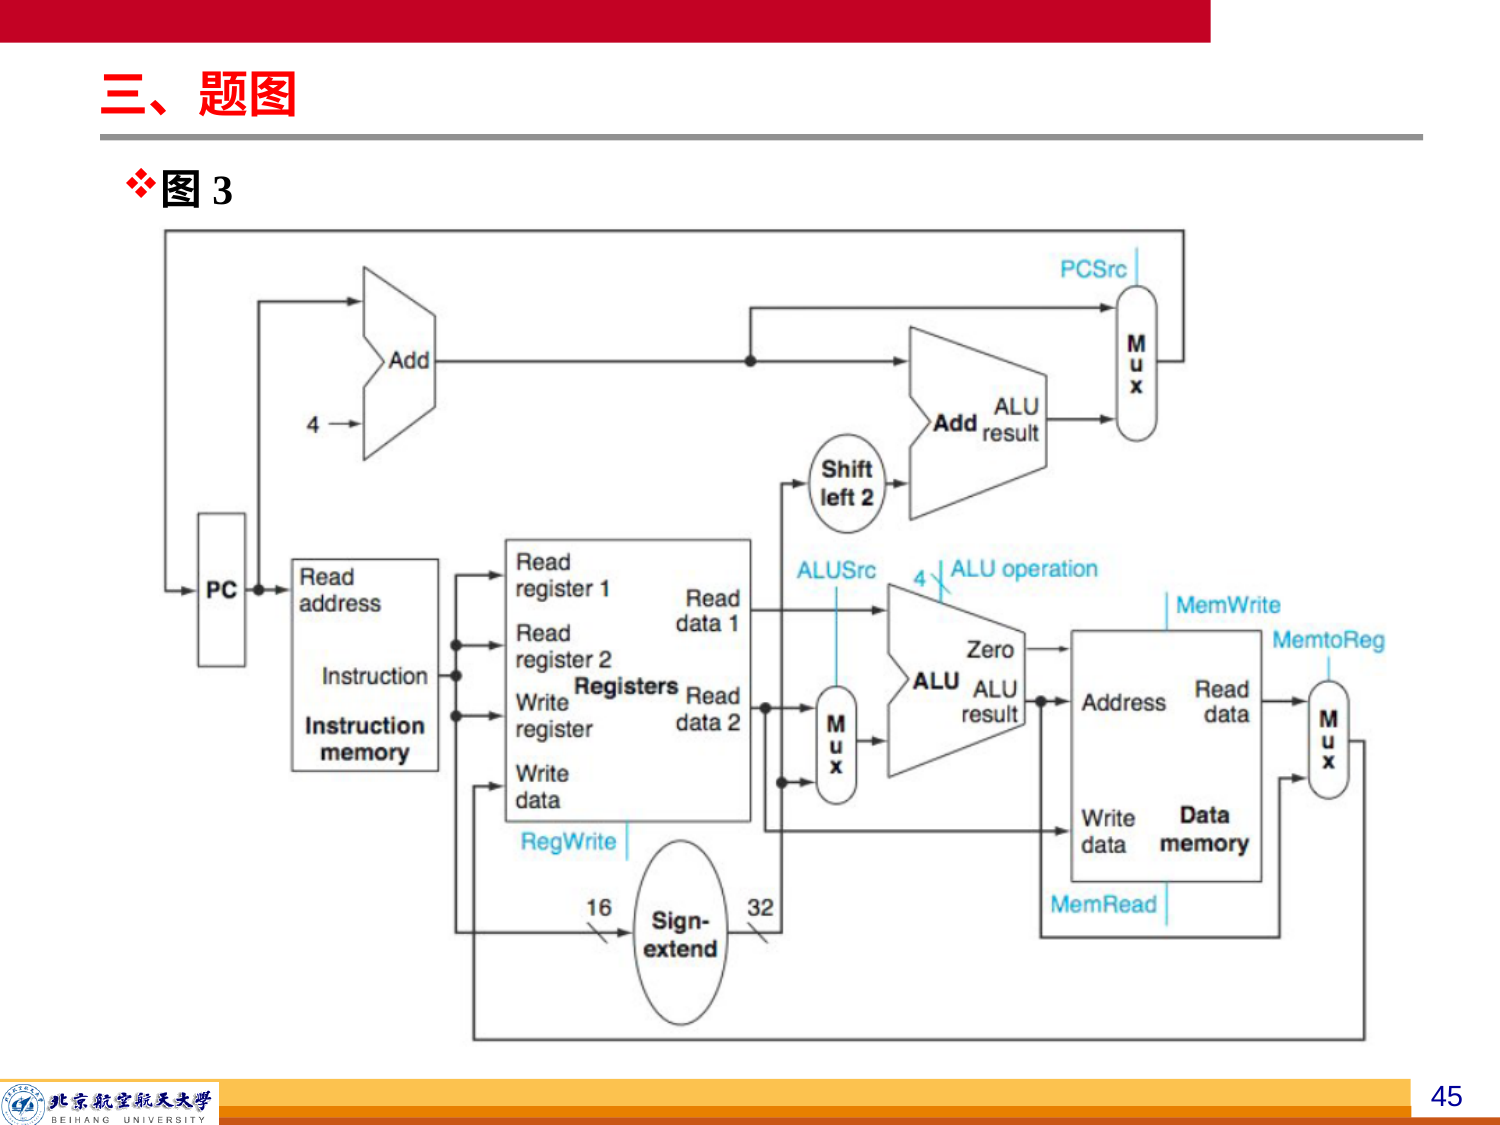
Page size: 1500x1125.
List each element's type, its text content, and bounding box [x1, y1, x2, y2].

title 三、题图 [88, 66, 951, 128]
picture [0, 1082, 219, 1125]
list 图3 [112, 148, 1400, 213]
picture [159, 224, 1389, 1048]
